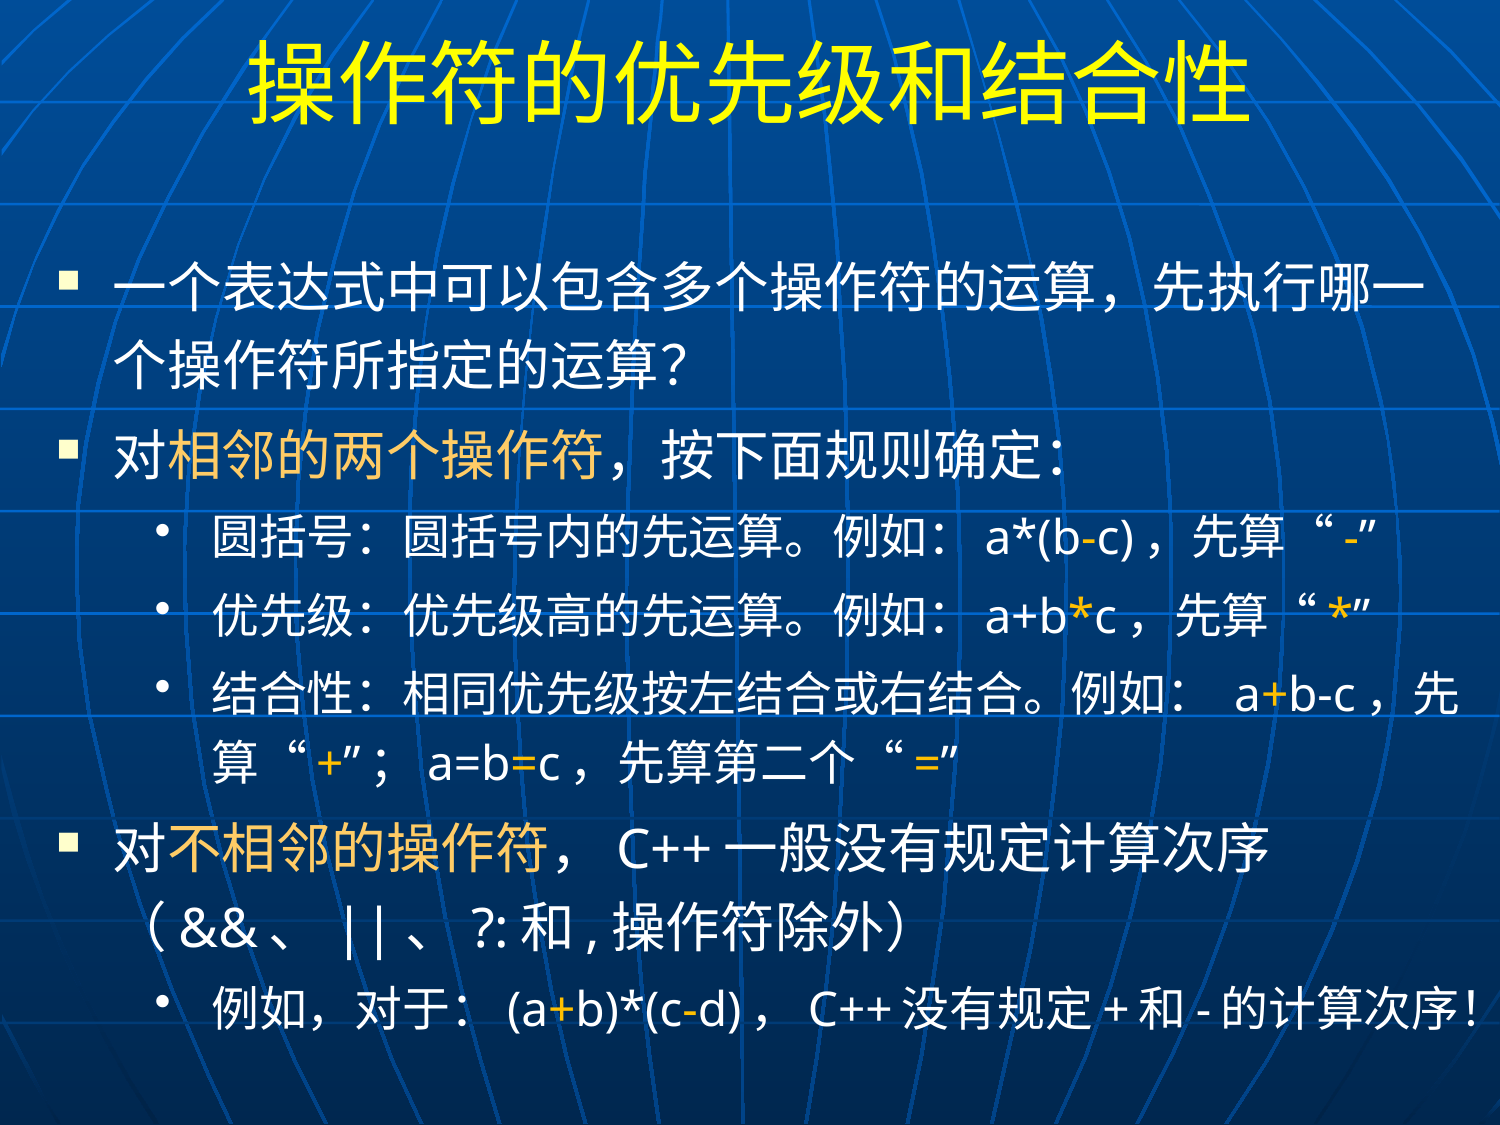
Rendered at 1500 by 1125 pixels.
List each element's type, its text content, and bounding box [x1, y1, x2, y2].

list 一个表达式中可以包含多个操作符的运算，先执行哪一个操作符所指定的运算？ 对相邻的两个操作符，按下面规则确定： 圆括号：圆括号内的先运算。例如：a*(b-c)，先算“-” 优先级：优先级高的先运算。例如：a+b*c，先算“*” 结合性：相同优先级按左结合或右结合。例如： a+b-c，先算“+”；a=b=c，先算第二个“=” 对不相邻的操作符，C++一般没有规定计算次序（&&、||、?:和,操作符除外） 例如，对于：(a+b)*(c-d)，C++没有规定+和-的计算次序！ [41, 231, 1477, 1102]
title 操作符的优先级和结合性 [0, 0, 1500, 161]
